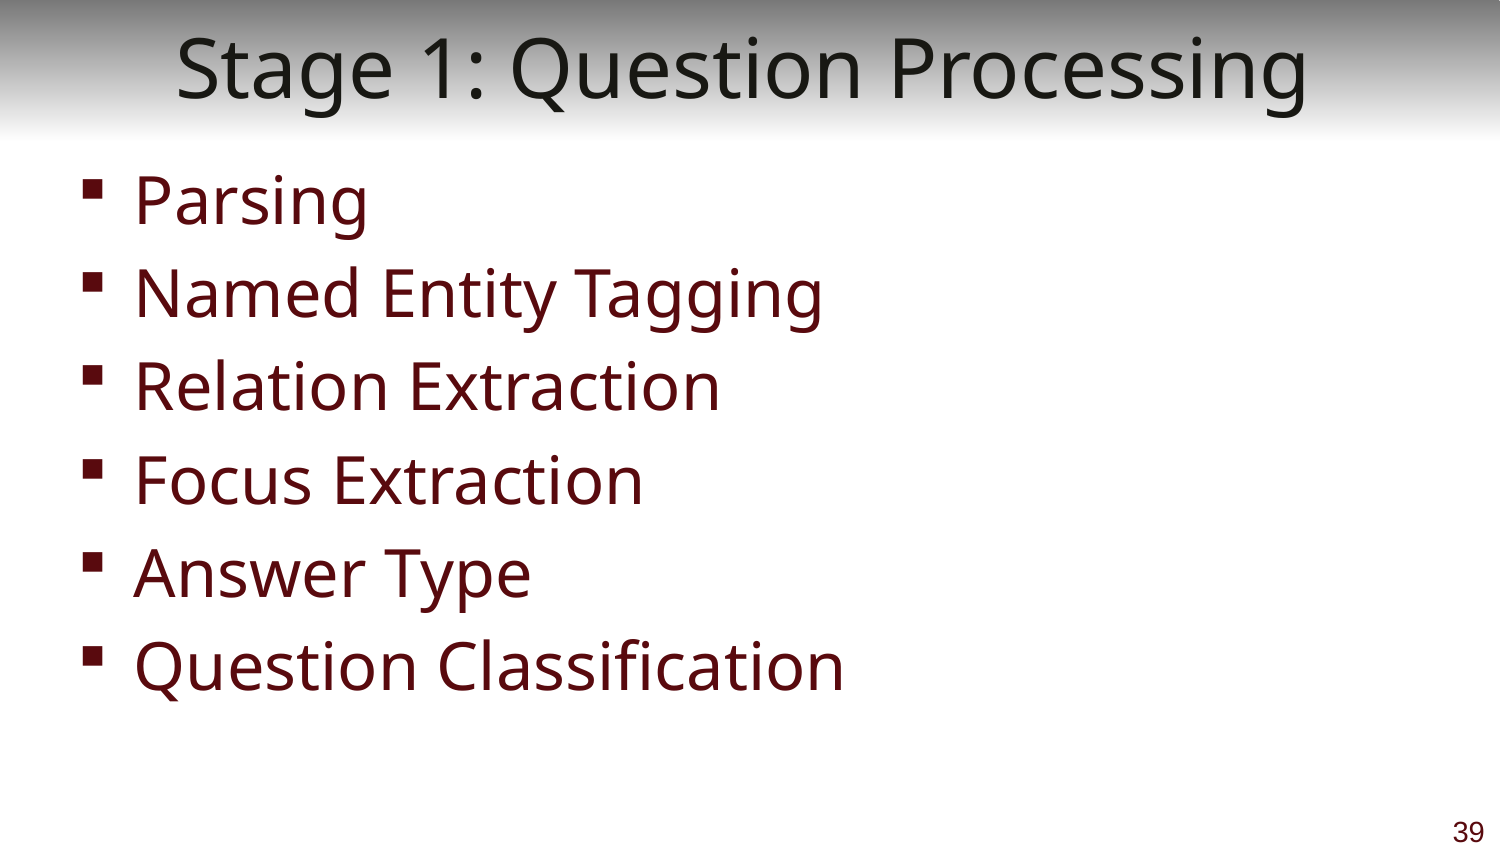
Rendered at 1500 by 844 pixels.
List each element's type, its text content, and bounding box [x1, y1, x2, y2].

list Parsing Named Entity Tagging Relation Extraction Focus Extraction Answer Type Question Classification [62, 150, 1413, 797]
slide_number 39 [1424, 806, 1500, 844]
title Stage 1: Question Processing [12, 0, 1475, 132]
